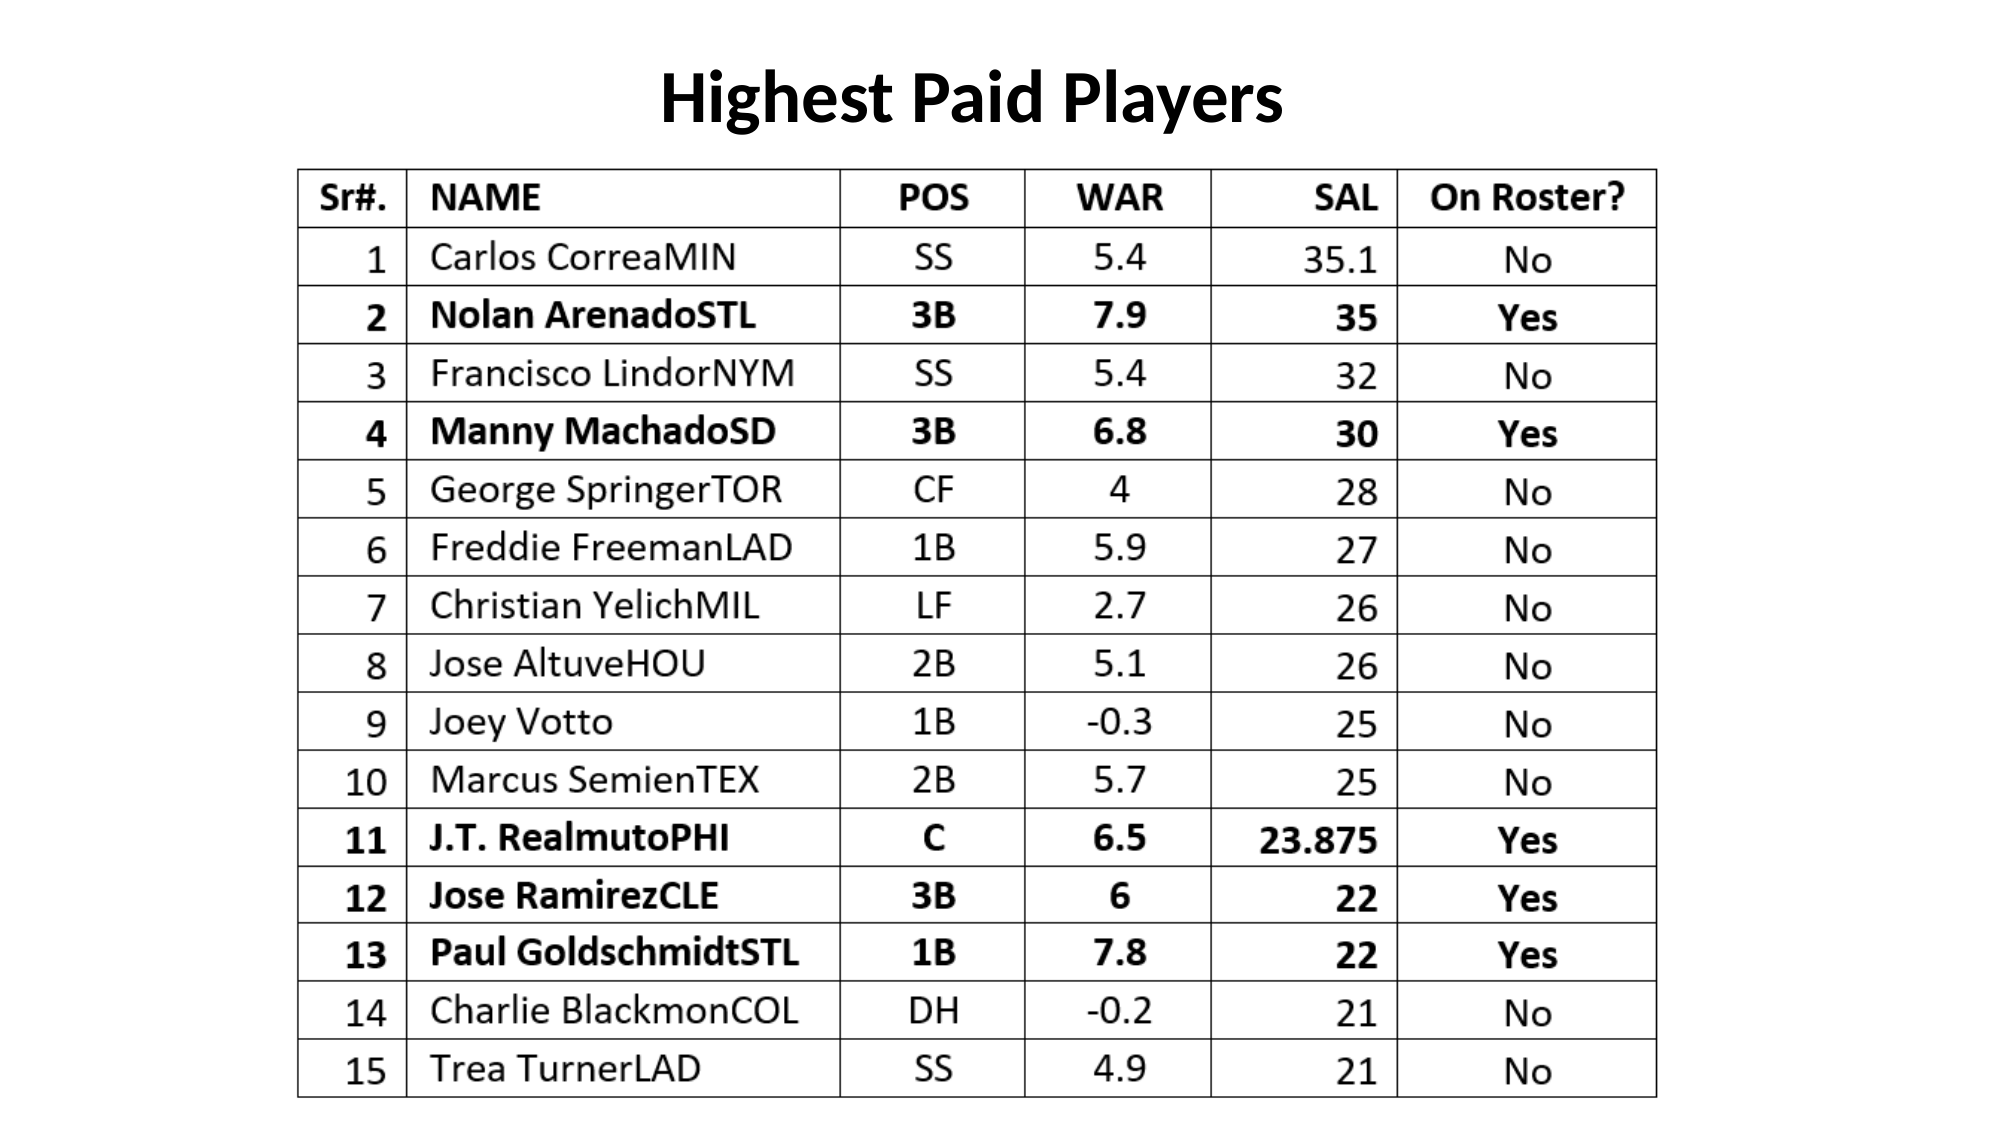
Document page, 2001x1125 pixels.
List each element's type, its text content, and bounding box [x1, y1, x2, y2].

title Highest Paid Players [137, 11, 1809, 185]
picture [284, 156, 1662, 1101]
